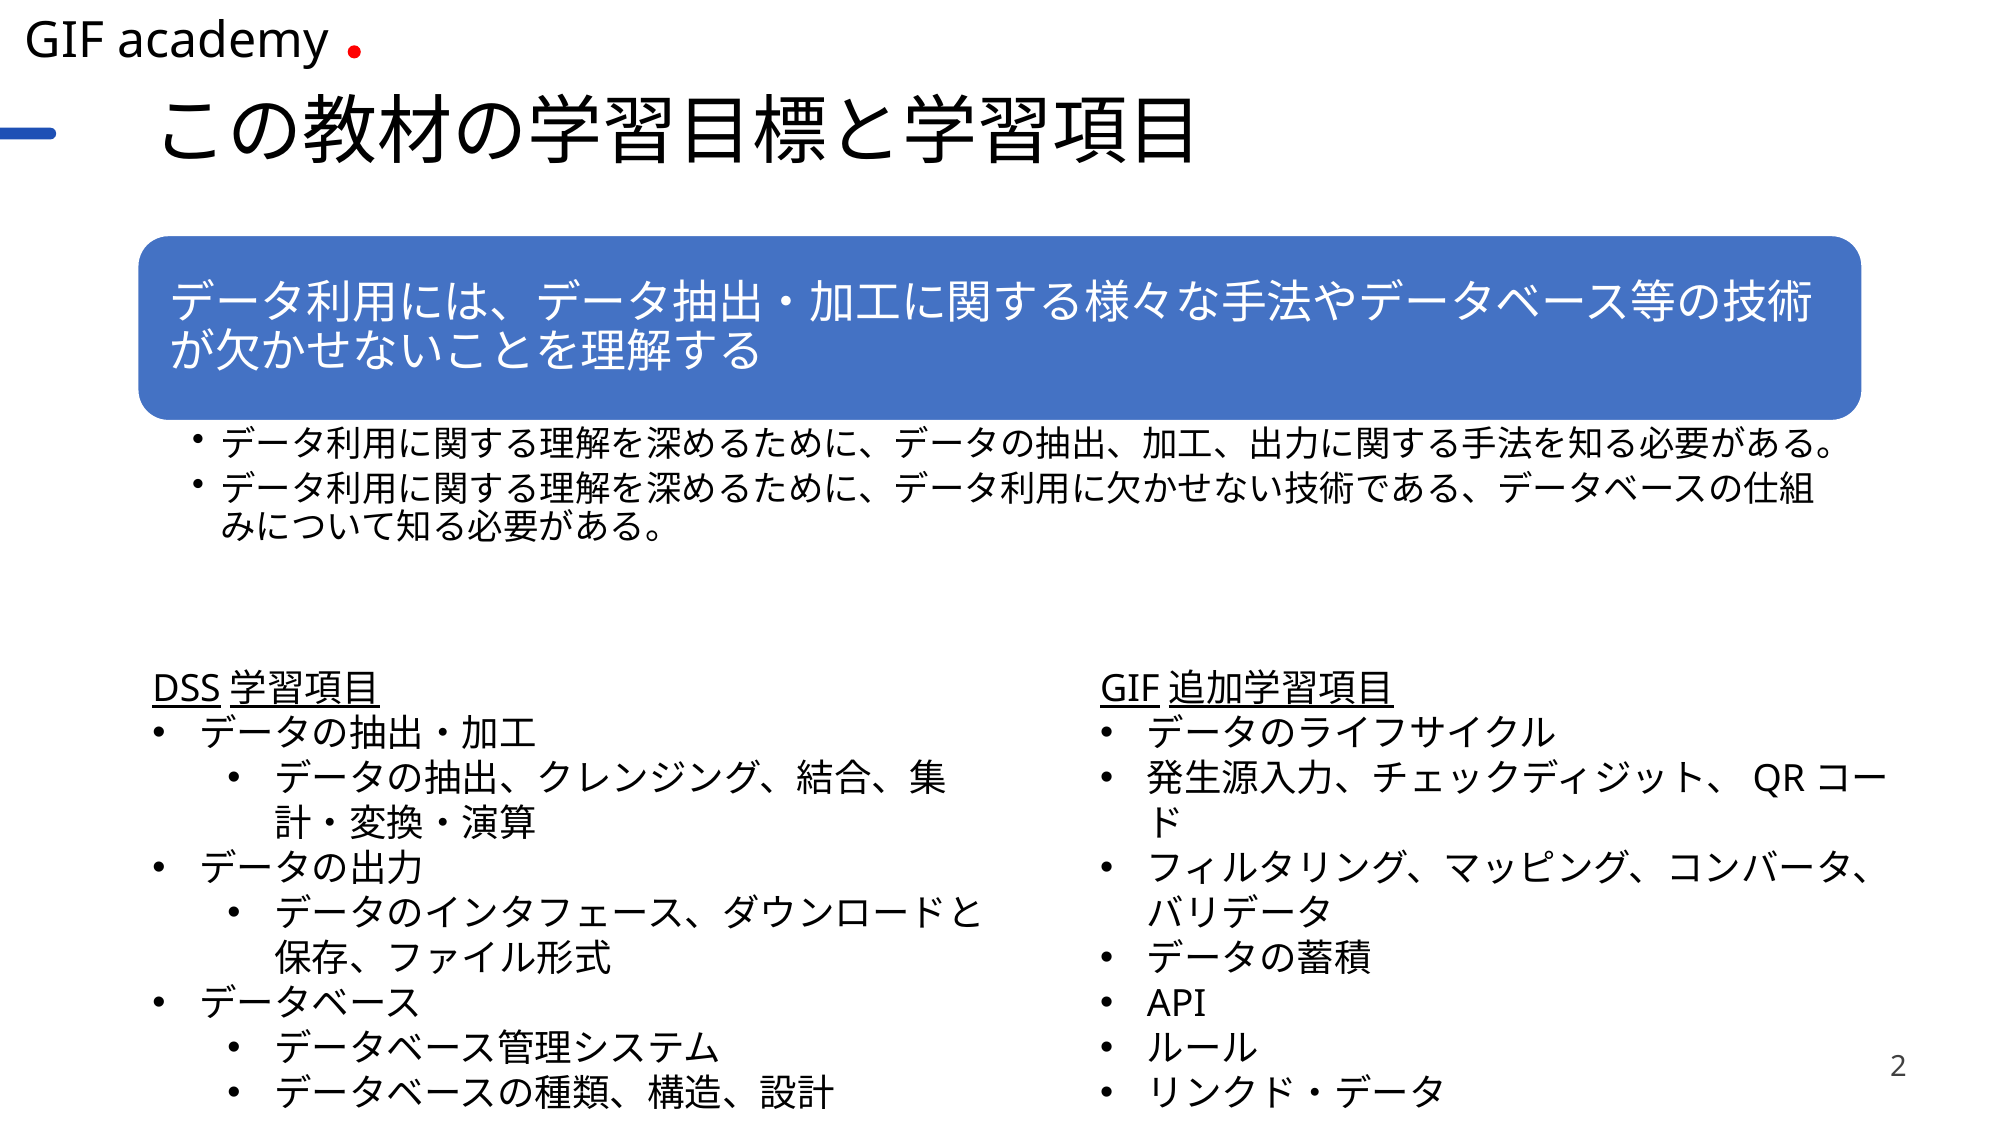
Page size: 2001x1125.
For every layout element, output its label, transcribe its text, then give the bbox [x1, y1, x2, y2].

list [137, 224, 1863, 615]
text_box DSS学習項目 データの抽出・加工 データの抽出、クレンジング、結合、集計・変換・演算 データの出力 データのインタフェース、ダウンロードと保存、ファイル形式 データベース データベース管理システム データベースの種類、構造、設計 [137, 656, 1027, 1122]
text_box GIF追加学習項目 データのライフサイクル 発生源入力、チェックディジット、QRコード フィルタリング、マッピング、コンバータ、バリデータ データの蓄積 API ルール リンクド・データ [1085, 656, 1941, 1122]
title この教材の学習目標と学習項目 [137, 85, 1863, 183]
